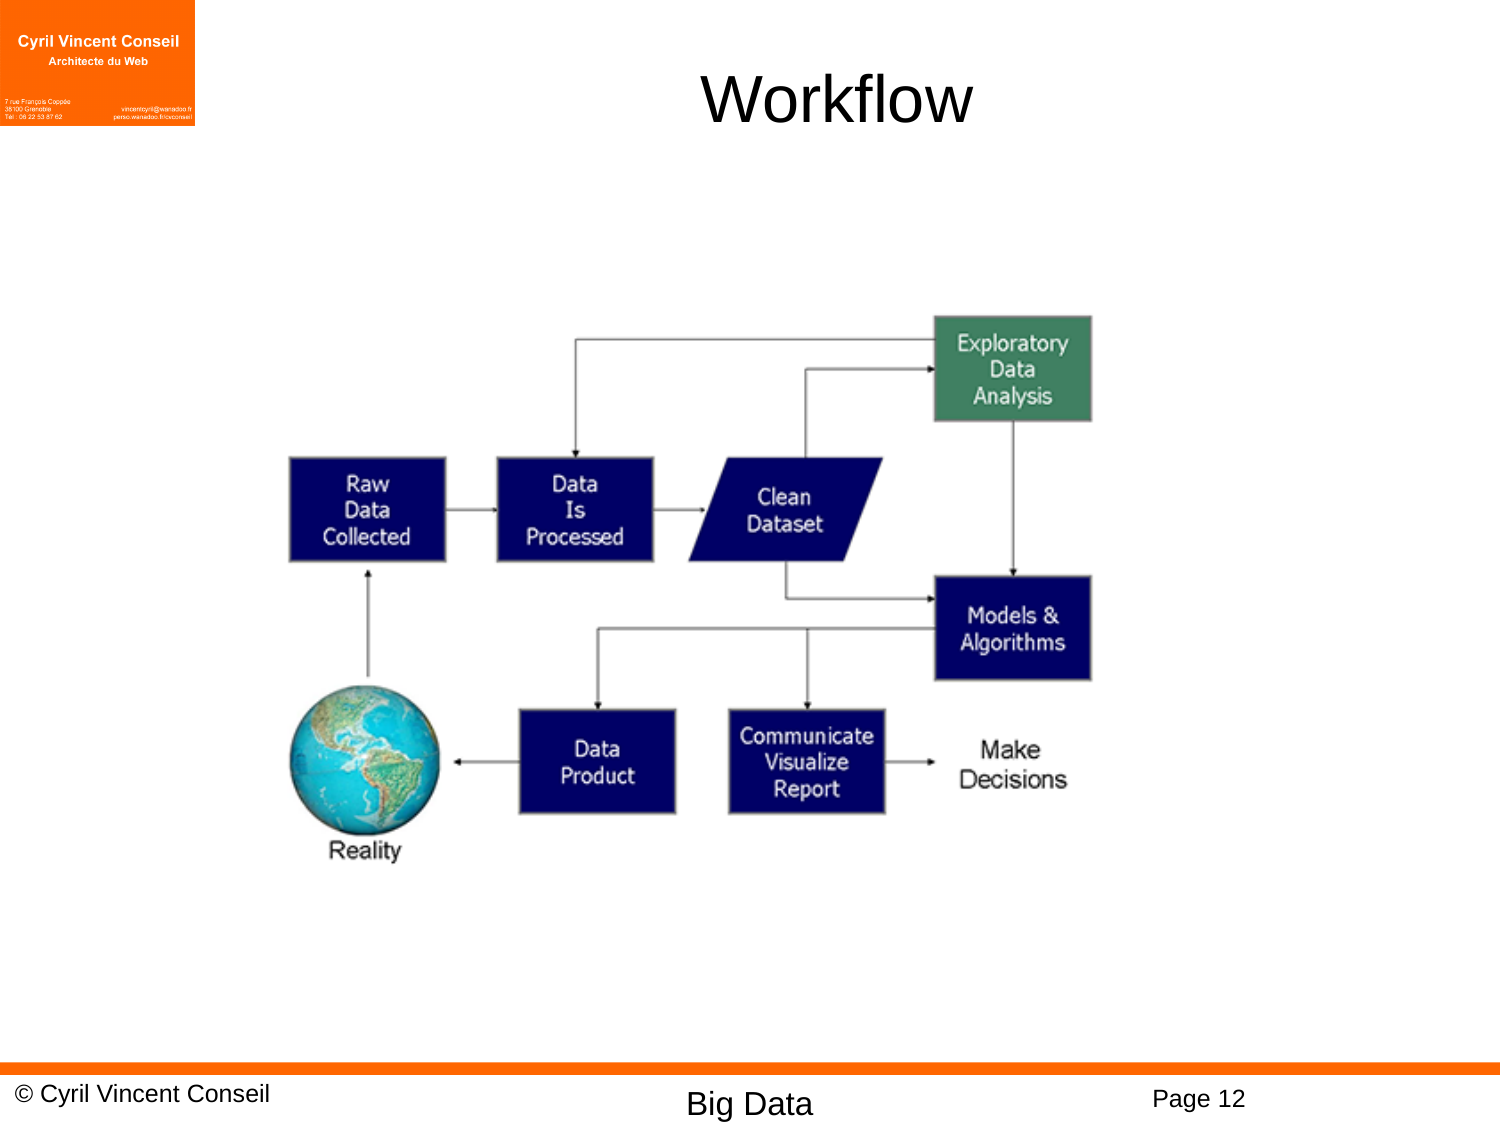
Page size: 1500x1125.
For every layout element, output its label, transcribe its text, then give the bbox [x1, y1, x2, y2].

picture [0, 0, 195, 126]
title Workflow [194, 2, 1480, 190]
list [253, 243, 1143, 910]
